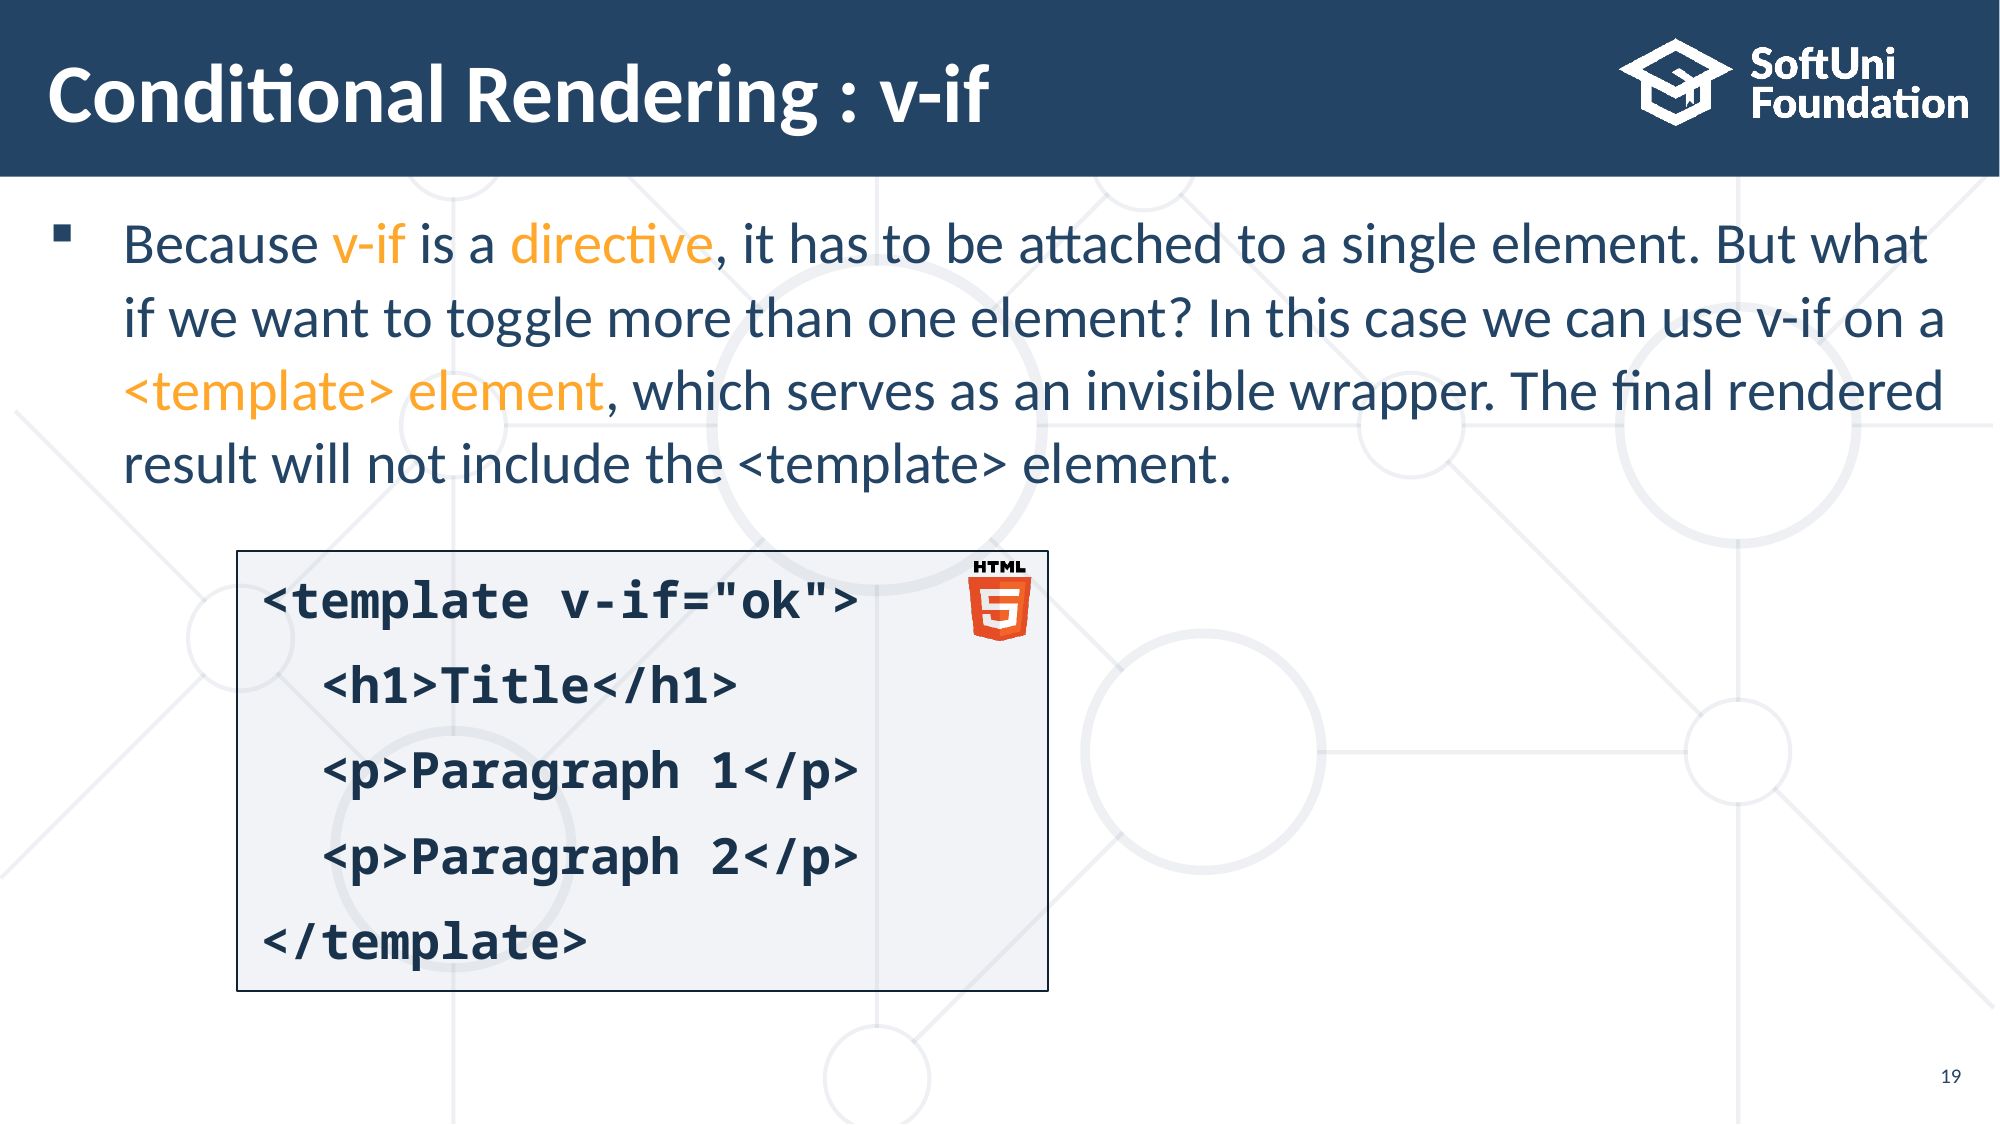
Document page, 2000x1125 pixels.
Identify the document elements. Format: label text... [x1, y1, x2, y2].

slide_number 19 [1896, 1049, 1968, 1101]
list Because v-if is a directive, it has to be attached to a single element. But what if we want to toggle more than one element? In this case we can use v-if on a <template> element, which serves as an invisible wrapper. The final rendered result will not include the <template> element. [31, 196, 1969, 1047]
picture [1618, 38, 1968, 126]
title Conditional Rendering : v-if [31, 16, 1591, 162]
picture [955, 561, 1044, 641]
list <template v-if="ok"> <h1>Title</h1> <p>Paragraph 1</p> <p>Paragraph 2</p> </template> [236, 550, 1049, 992]
